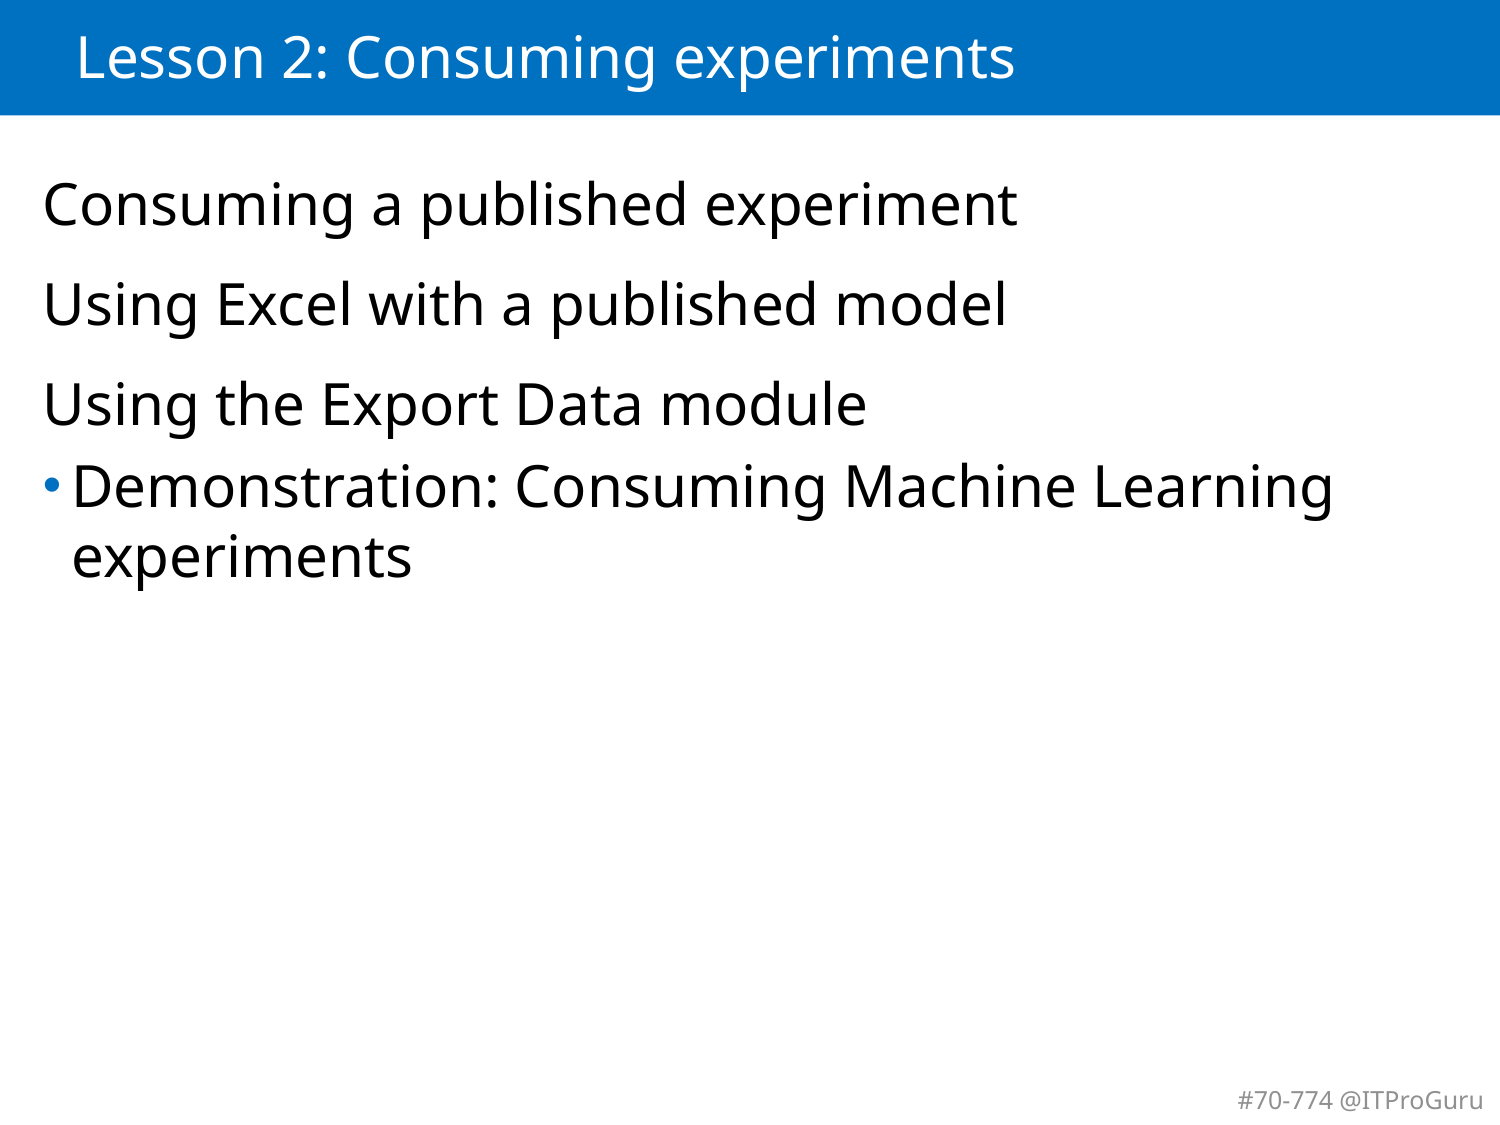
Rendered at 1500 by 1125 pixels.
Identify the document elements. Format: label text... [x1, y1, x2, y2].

title Lesson 2: Consuming experiments [75, 0, 1351, 122]
list Consuming a published experiment Using Excel with a published model Using the Export Data module Demonstration: Consuming Machine Learning experiments [42, 167, 1450, 1013]
